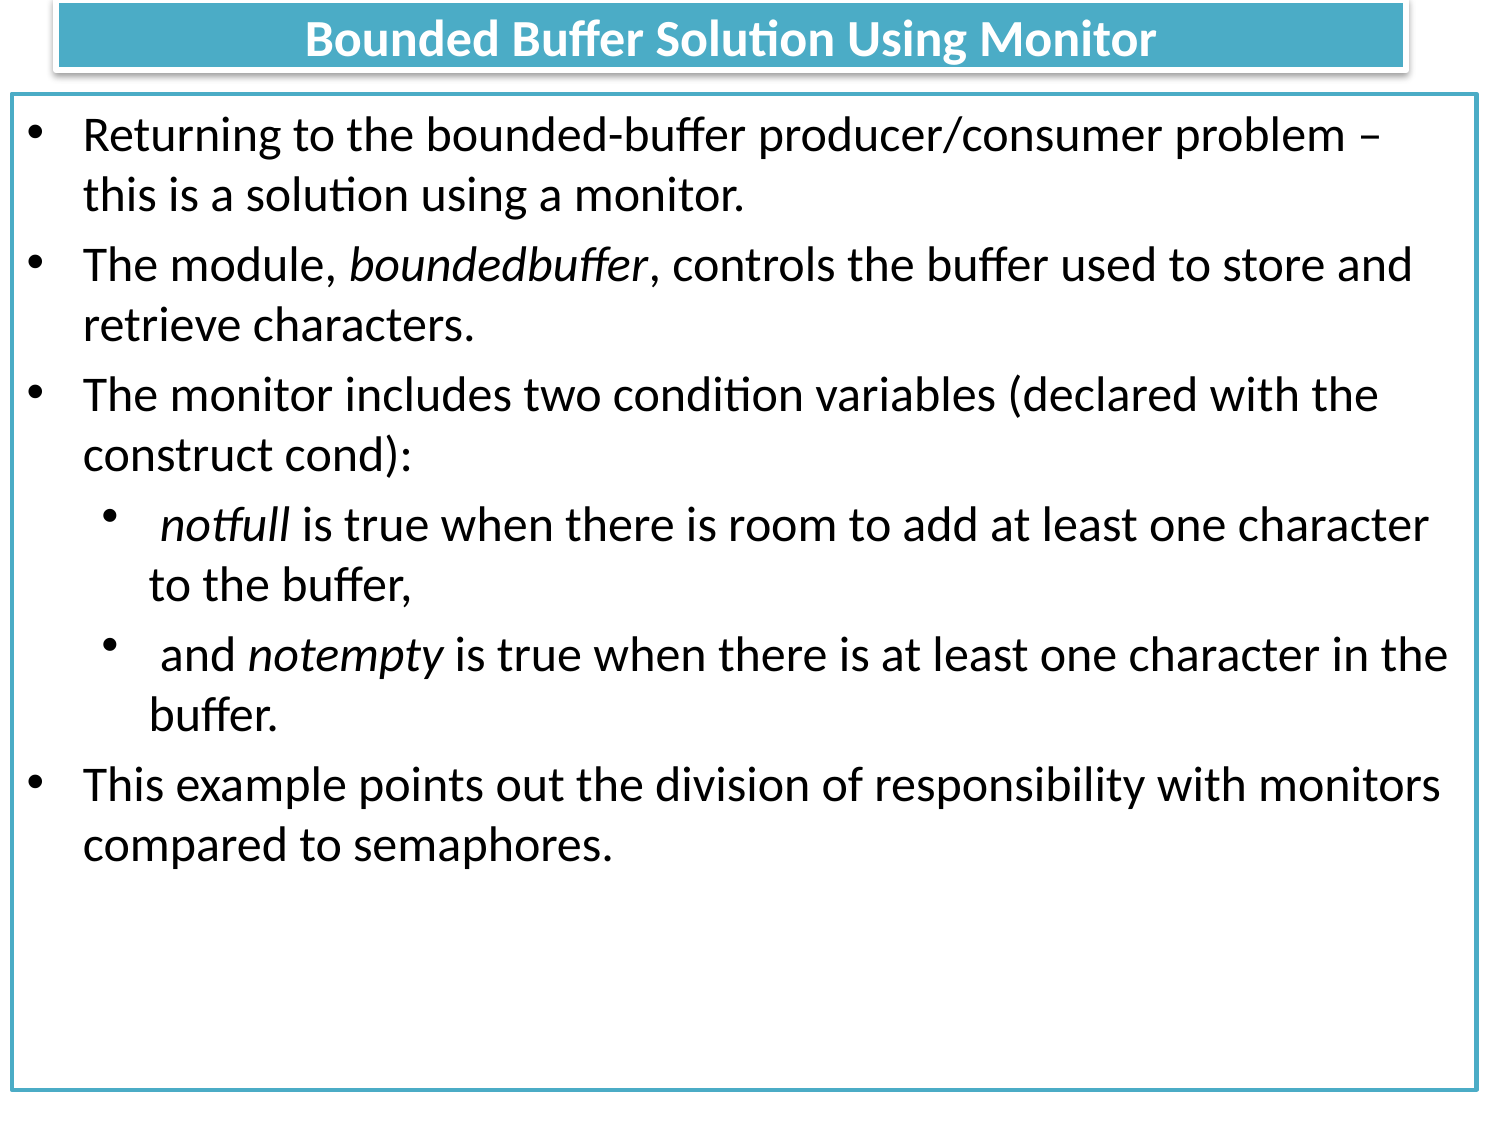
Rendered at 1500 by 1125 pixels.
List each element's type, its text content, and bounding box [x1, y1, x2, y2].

slide_number 53 [1074, 1042, 1425, 1103]
title Bounded Buffer Solution Using Monitor [53, 0, 1409, 73]
list Returning to the bounded-buffer producer/consumer problem – this is a solution using a monitor. The module, boundedbuffer, controls the buffer used to store and retrieve characters. The monitor includes two condition variables (declared with the construct cond): notfull is true when there is room to add at least one character to the buffer, and notempty is true when there is at least one character in the buffer. This example points out the division of responsibility with monitors compared to semaphores. [10, 92, 1479, 1092]
